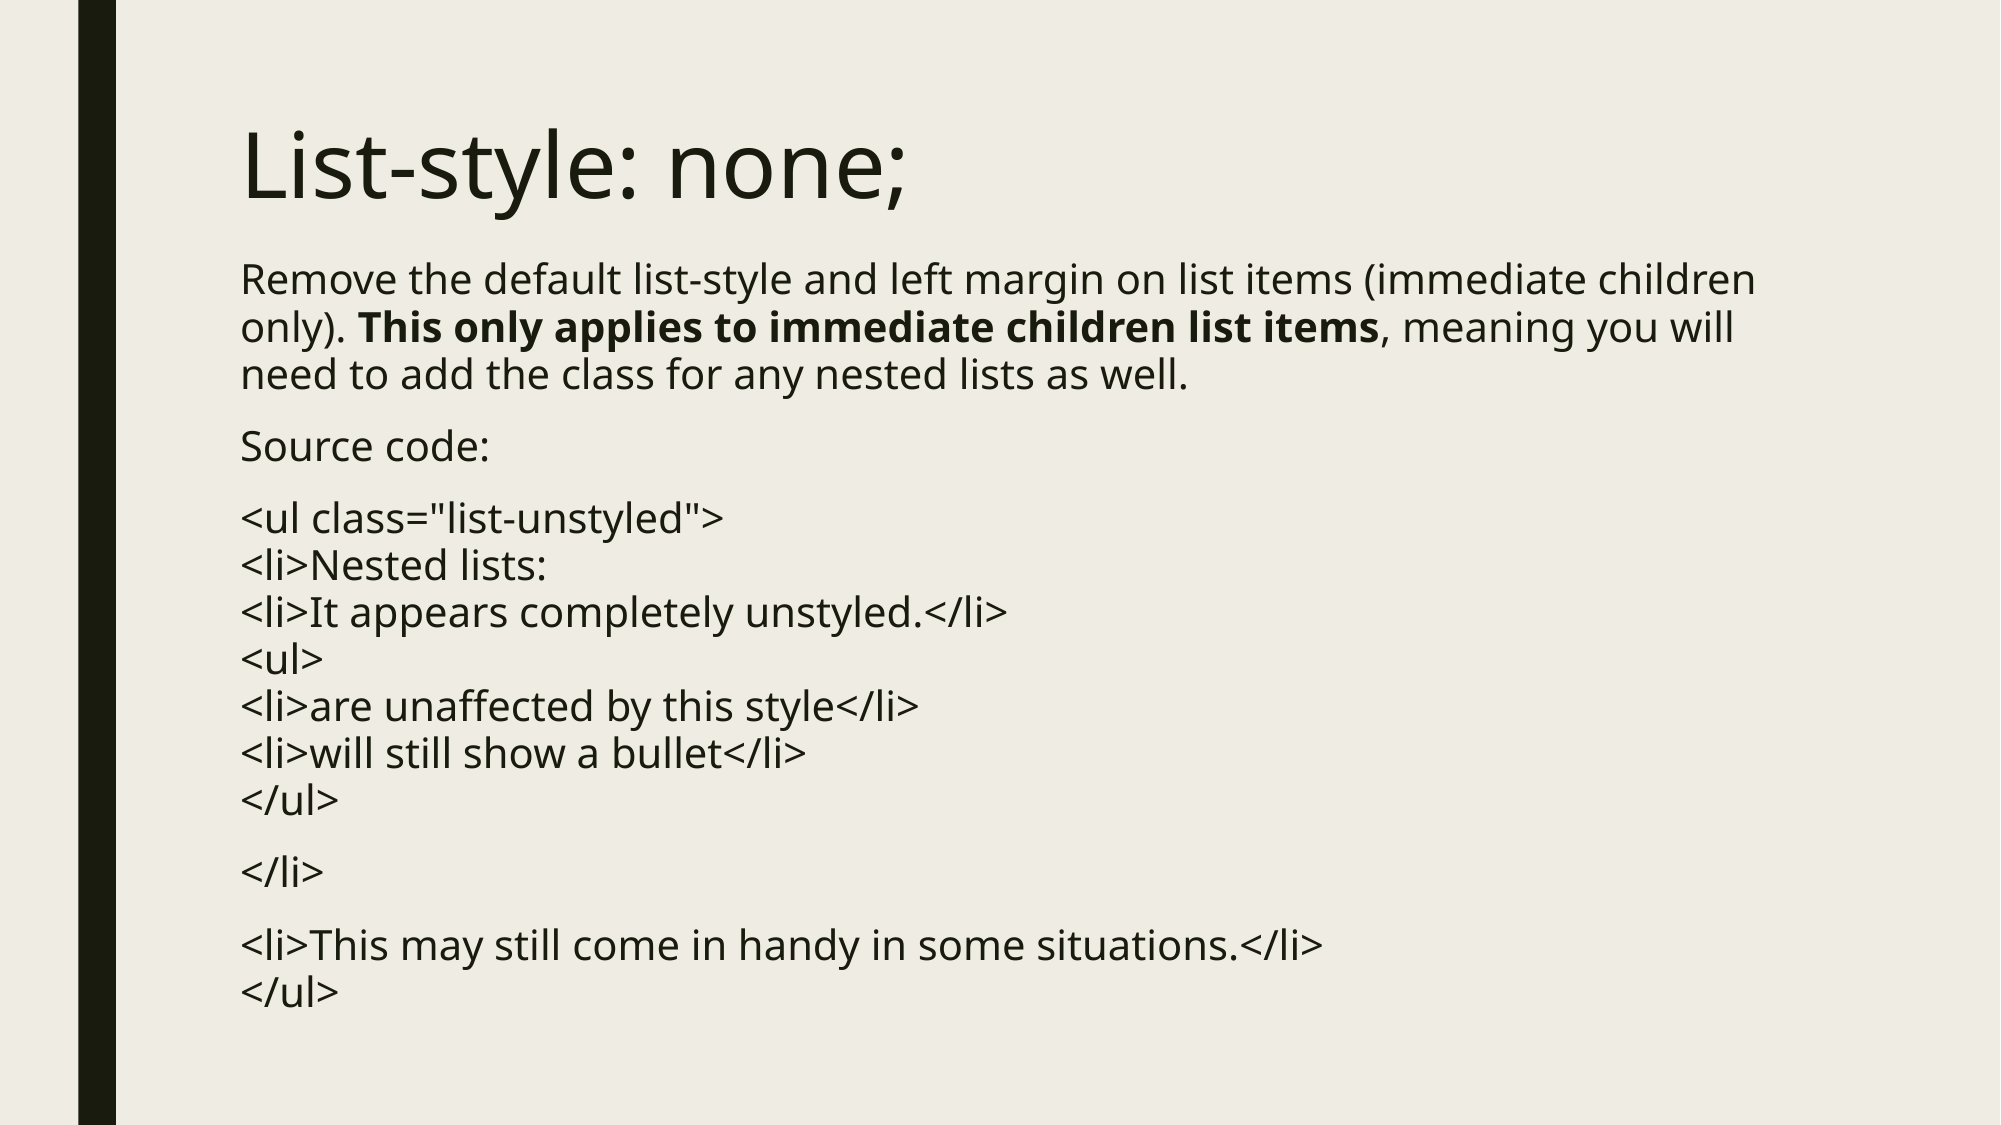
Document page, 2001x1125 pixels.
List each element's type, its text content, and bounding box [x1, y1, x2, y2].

title List-style: none; [225, 112, 1800, 249]
list Remove the default list-style and left margin on list items (immediate children only). This only applies to immediate children list items, meaning you will need to add the class for any nested lists as well. Source code: <ul class="list-unstyled"> <li>Nested lists: <li>It appears completely unstyled.</li> <ul> <li>are unaffected by this style</li> <li>will still show a bullet</li> </ul> </li> <li>This may still come in handy in some situations.</li> </ul> [225, 249, 1800, 1108]
